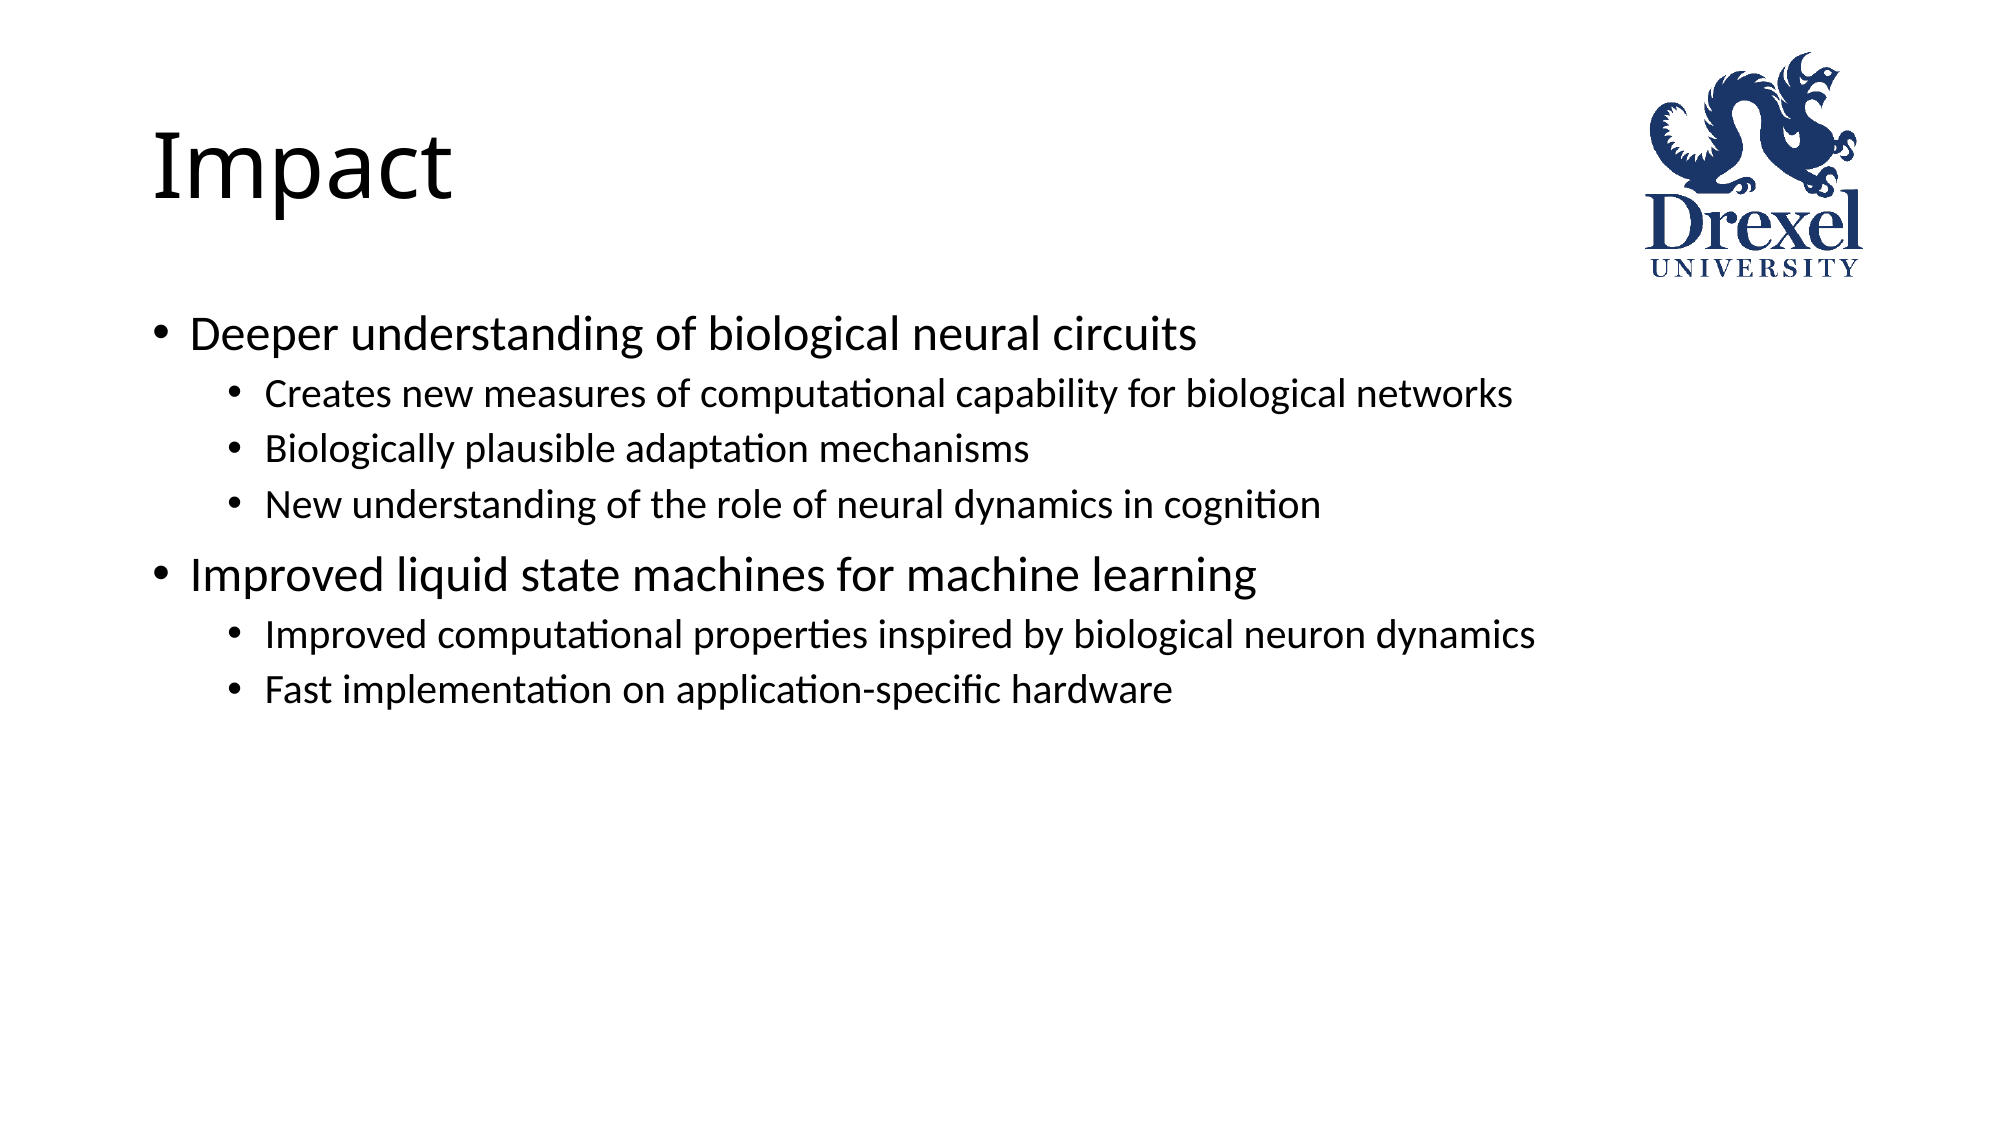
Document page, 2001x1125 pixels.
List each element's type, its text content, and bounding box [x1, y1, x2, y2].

list Deeper understanding of biological neural circuits Creates new measures of computational capability for biological networks Biologically plausible adaptation mechanisms New understanding of the role of neural dynamics in cognition Improved liquid state machines for machine learning Improved computational properties inspired by biological neuron dynamics Fast implementation on application-specific hardware [137, 299, 1863, 1014]
picture [1645, 52, 1863, 277]
title Impact [137, 59, 1288, 278]
